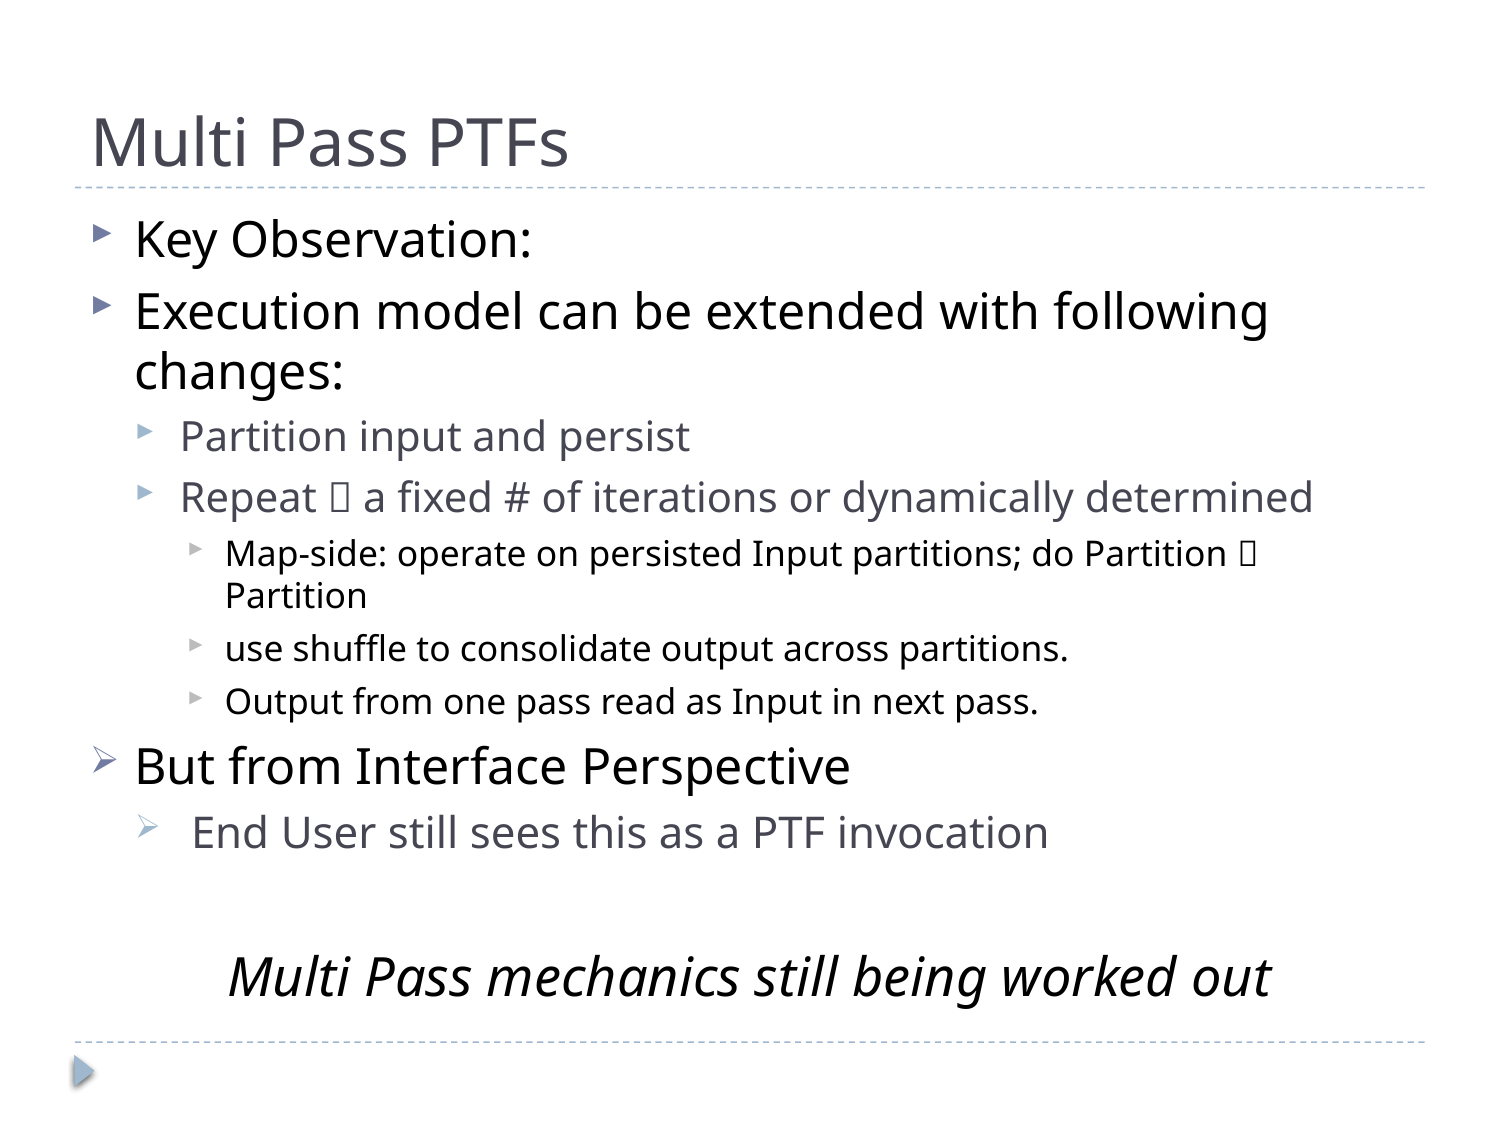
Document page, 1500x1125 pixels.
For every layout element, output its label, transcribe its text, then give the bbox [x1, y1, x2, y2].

text_box Key Observation: Execution model can be extended with following changes: Partition input and persist Repeat  a fixed # of iterations or dynamically determined Map-side: operate on persisted Input partitions; do Partition  Partition use shuffle to consolidate output across partitions. Output from one pass read as Input in next pass. But from Interface Perspective End User still sees this as a PTF invocation Multi Pass mechanics still being worked out [74, 199, 1425, 1010]
title Multi Pass PTFs [75, 37, 1425, 188]
